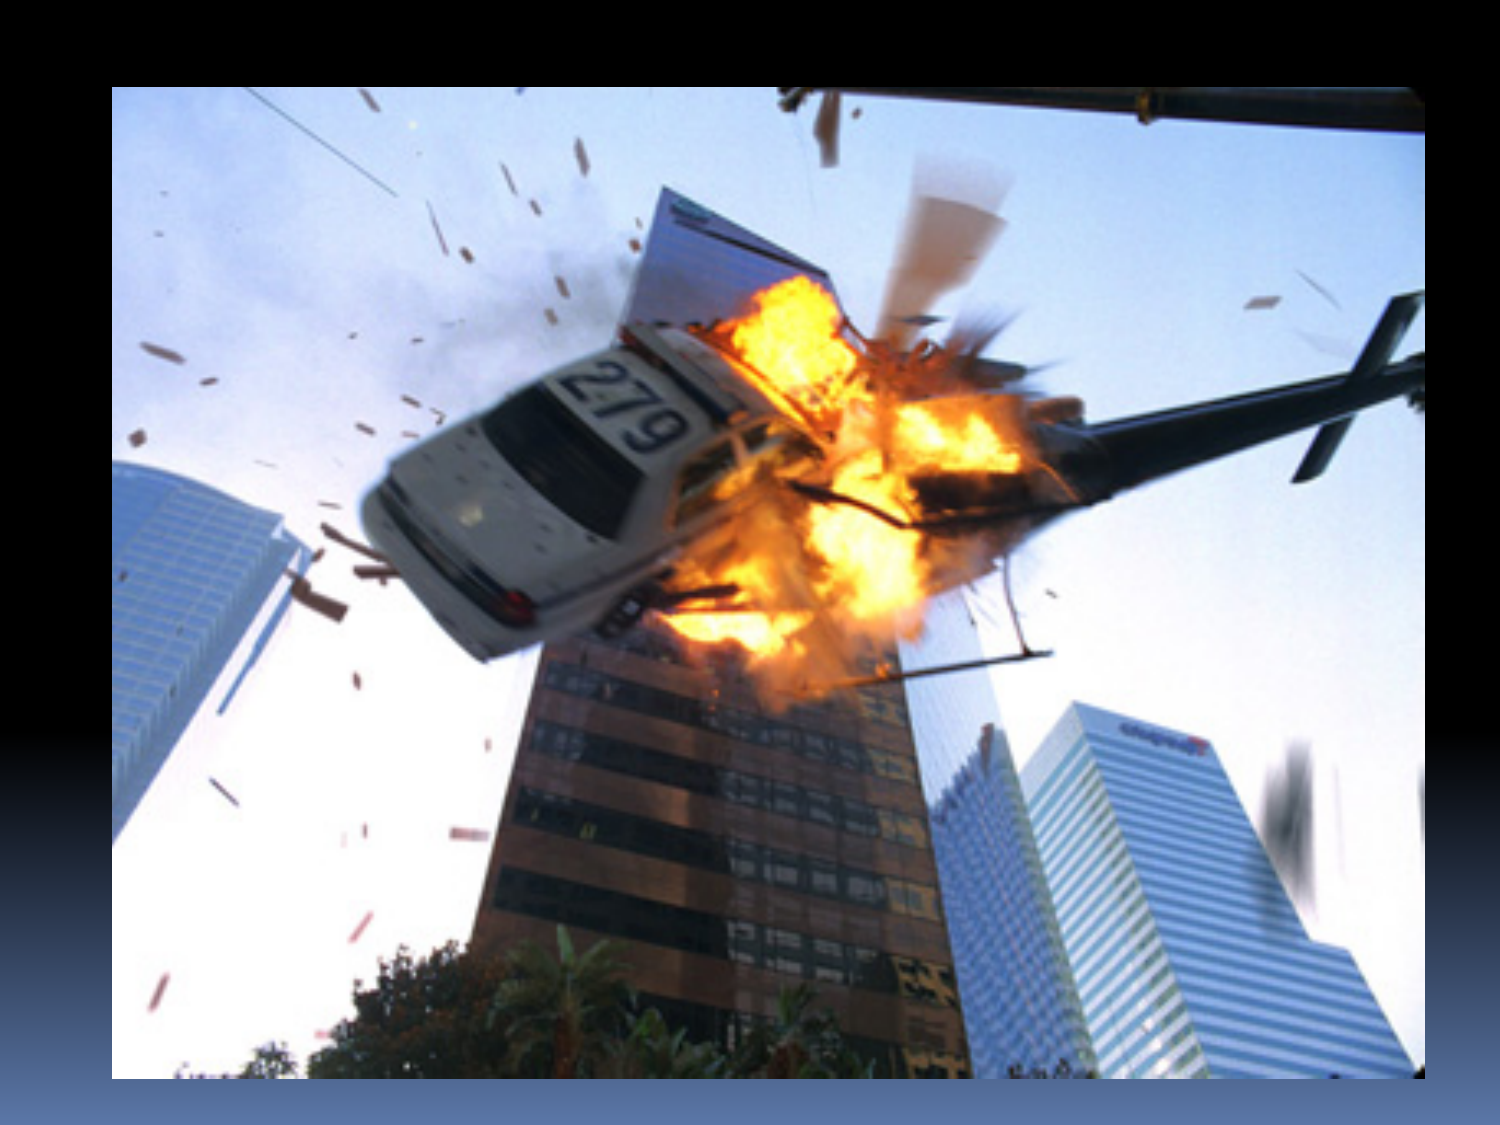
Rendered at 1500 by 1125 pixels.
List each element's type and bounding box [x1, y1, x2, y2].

picture [112, 87, 1426, 1080]
